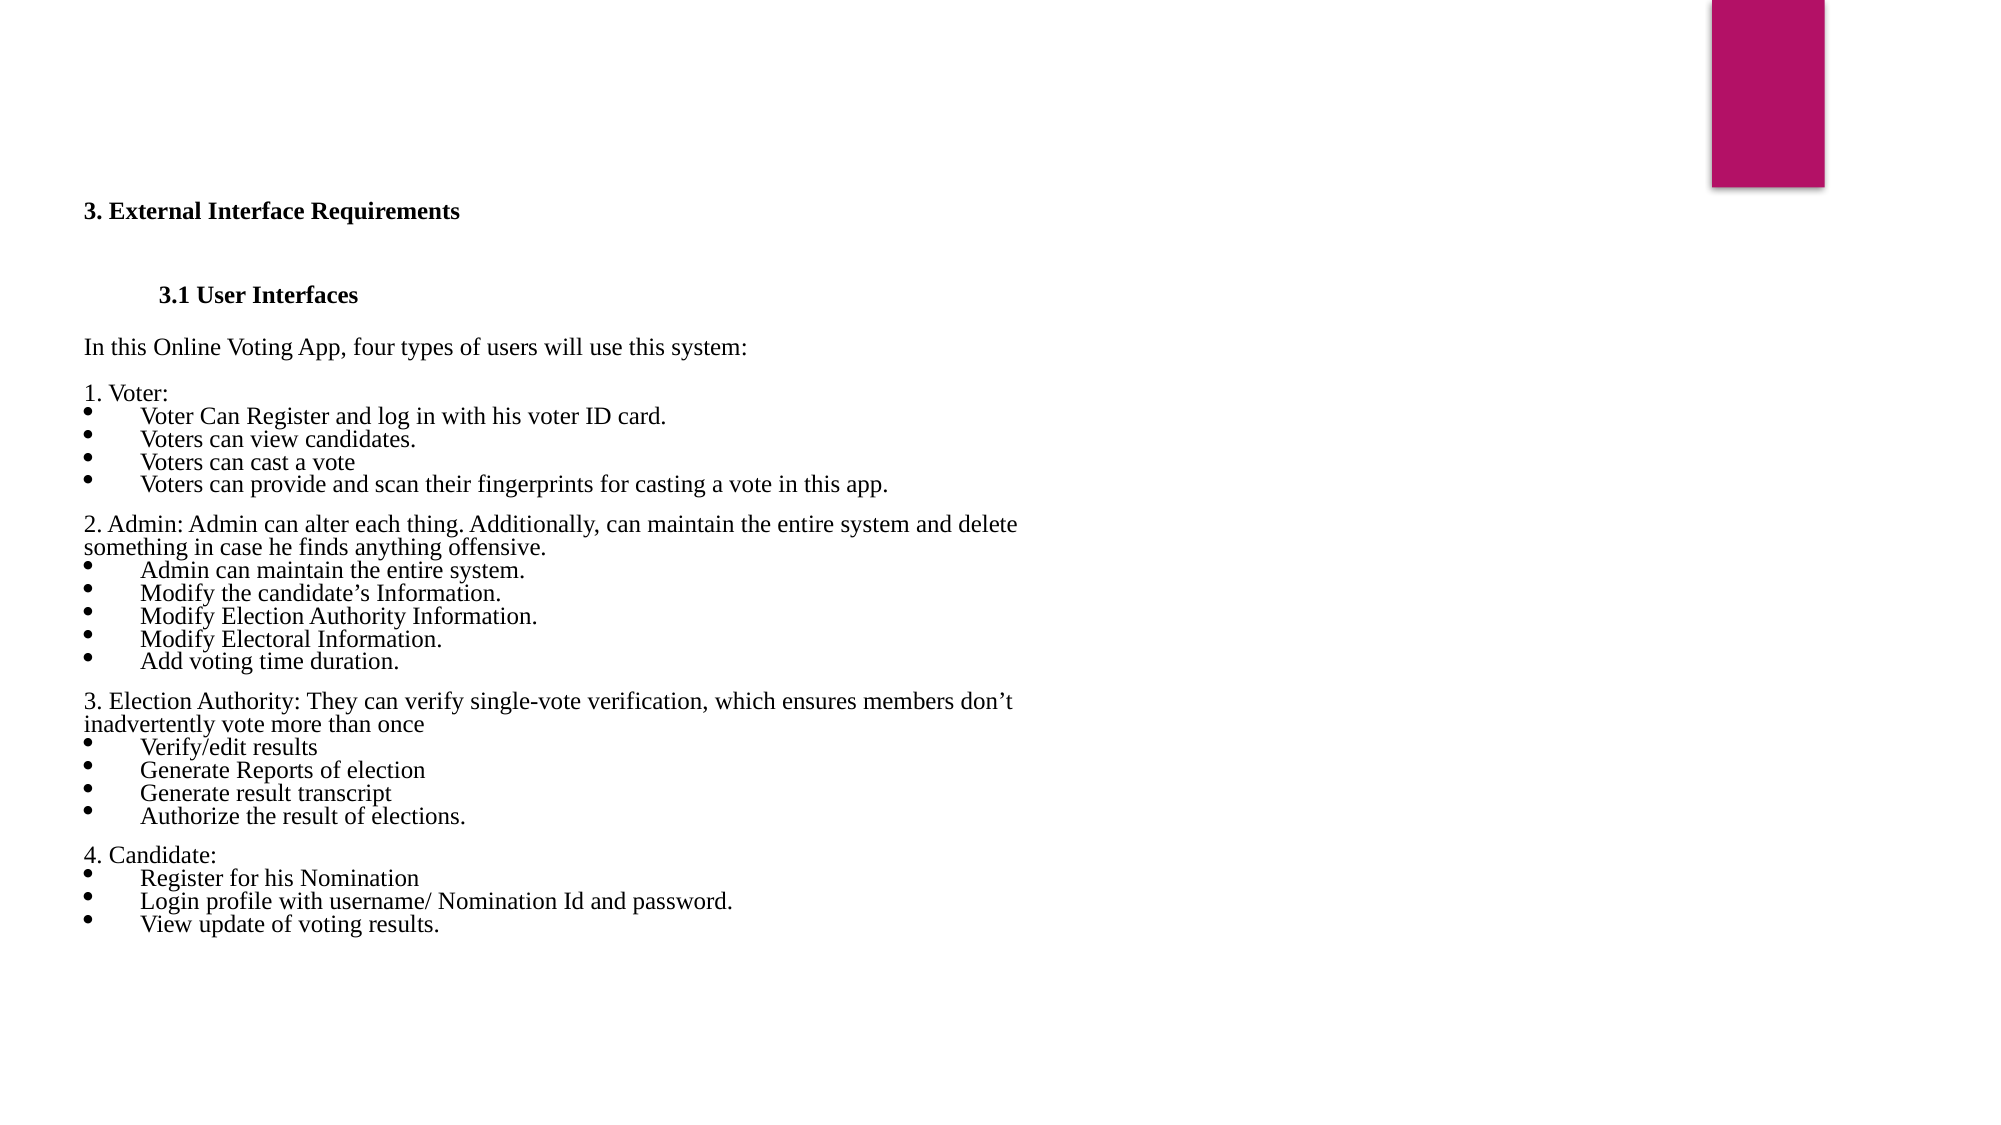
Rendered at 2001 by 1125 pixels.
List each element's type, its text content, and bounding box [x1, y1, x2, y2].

text_box 3. External Interface Requirements 3.1 User Interfaces In this Online Voting App, four types of users will use this system: 1. Voter: Voter Can Register and log in with his voter ID card. Voters can view candidates. Voters can cast a vote Voters can provide and scan their fingerprints for casting a vote in this app. 2. Admin: Admin can alter each thing. Additionally, can maintain the entire system and delete something in case he finds anything offensive. Admin can maintain the entire system. Modify the candidate’s Information. Modify Election Authority Information. Modify Electoral Information. Add voting time duration. 3. Election Authority: They can verify single-vote verification, which ensures members don’t inadvertently vote more than once Verify/edit results Generate Reports of election Generate result transcript Authorize the result of elections. 4. Candidate: Register for his Nomination Login profile with username/ Nomination Id and password. View update of voting results. [69, 186, 1069, 945]
